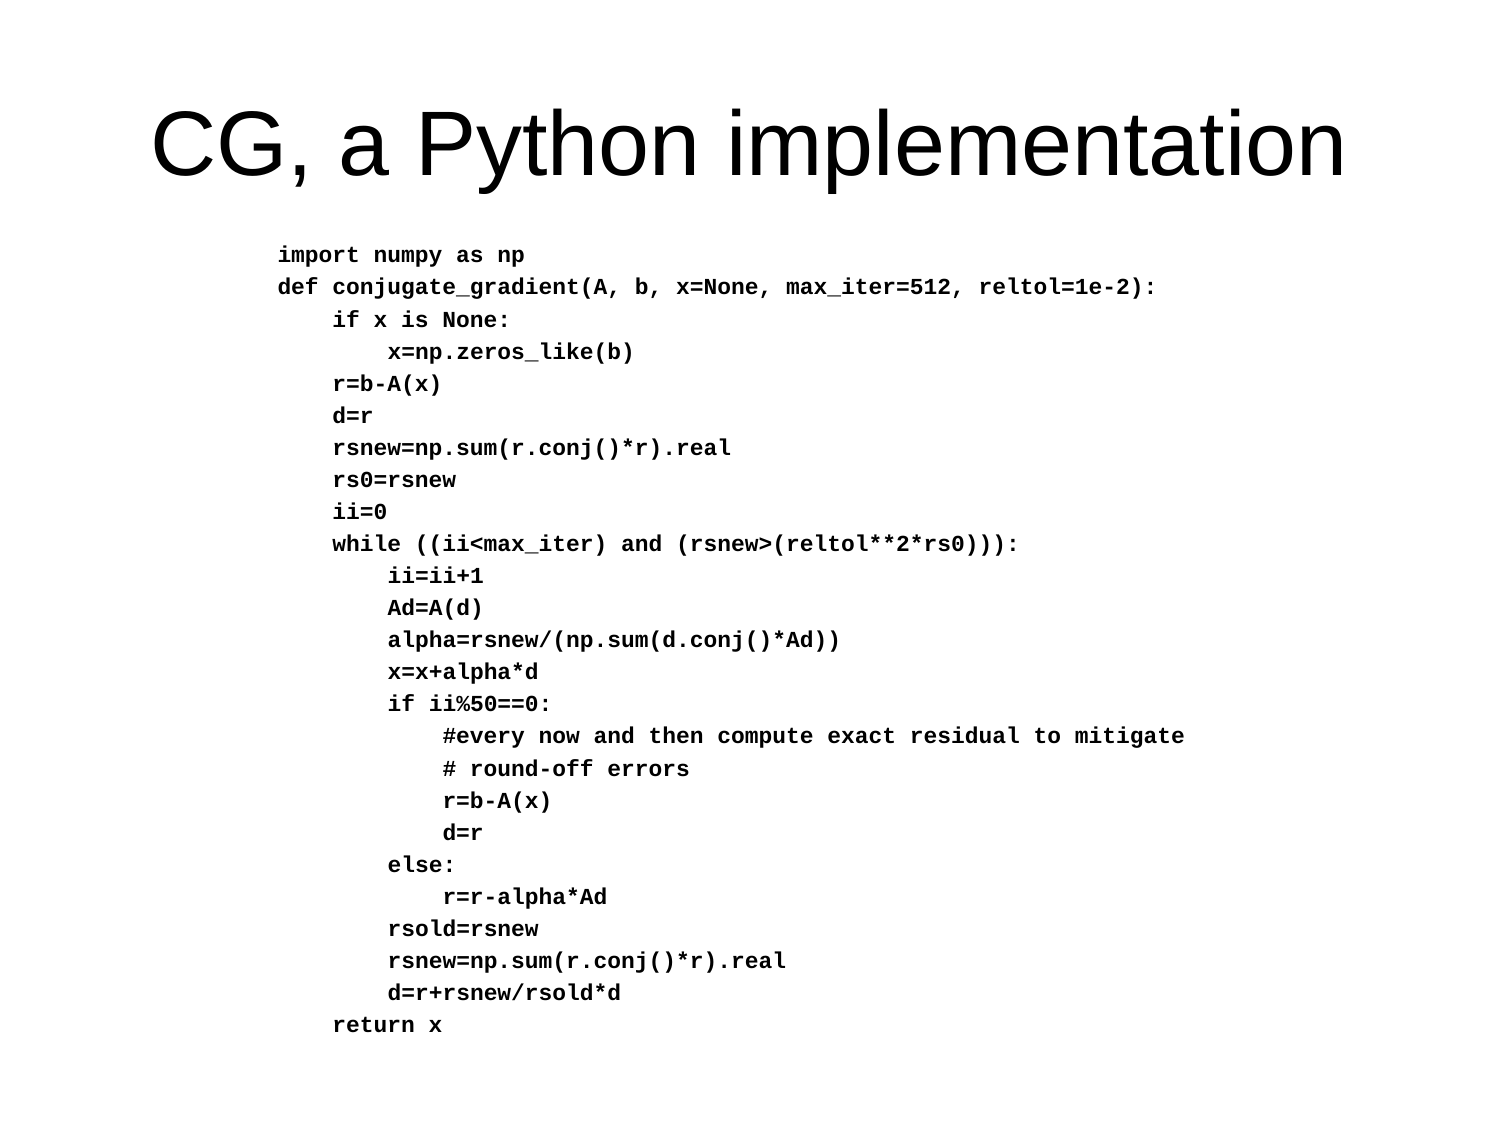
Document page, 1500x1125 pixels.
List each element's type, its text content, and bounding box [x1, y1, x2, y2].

title CG, a Python implementation [75, 45, 1425, 233]
list import numpy as np def conjugate_gradient(A, b, x=None, max_iter=512, reltol=1e-2): if x is None: x=np.zeros_like(b) r=b-A(x) d=r rsnew=np.sum(r.conj()*r).real rs0=rsnew ii=0 while ((ii<max_iter) and (rsnew>(reltol**2*rs0))): ii=ii+1 Ad=A(d) alpha=rsnew/(np.sum(d.conj()*Ad)) x=x+alpha*d if ii%50==0: #every now and then compute exact residual to mitigate # round-off errors r=b-A(x) d=r else: r=r-alpha*Ad rsold=rsnew rsnew=np.sum(r.conj()*r).real d=r+rsnew/rsold*d return x [262, 232, 1500, 975]
